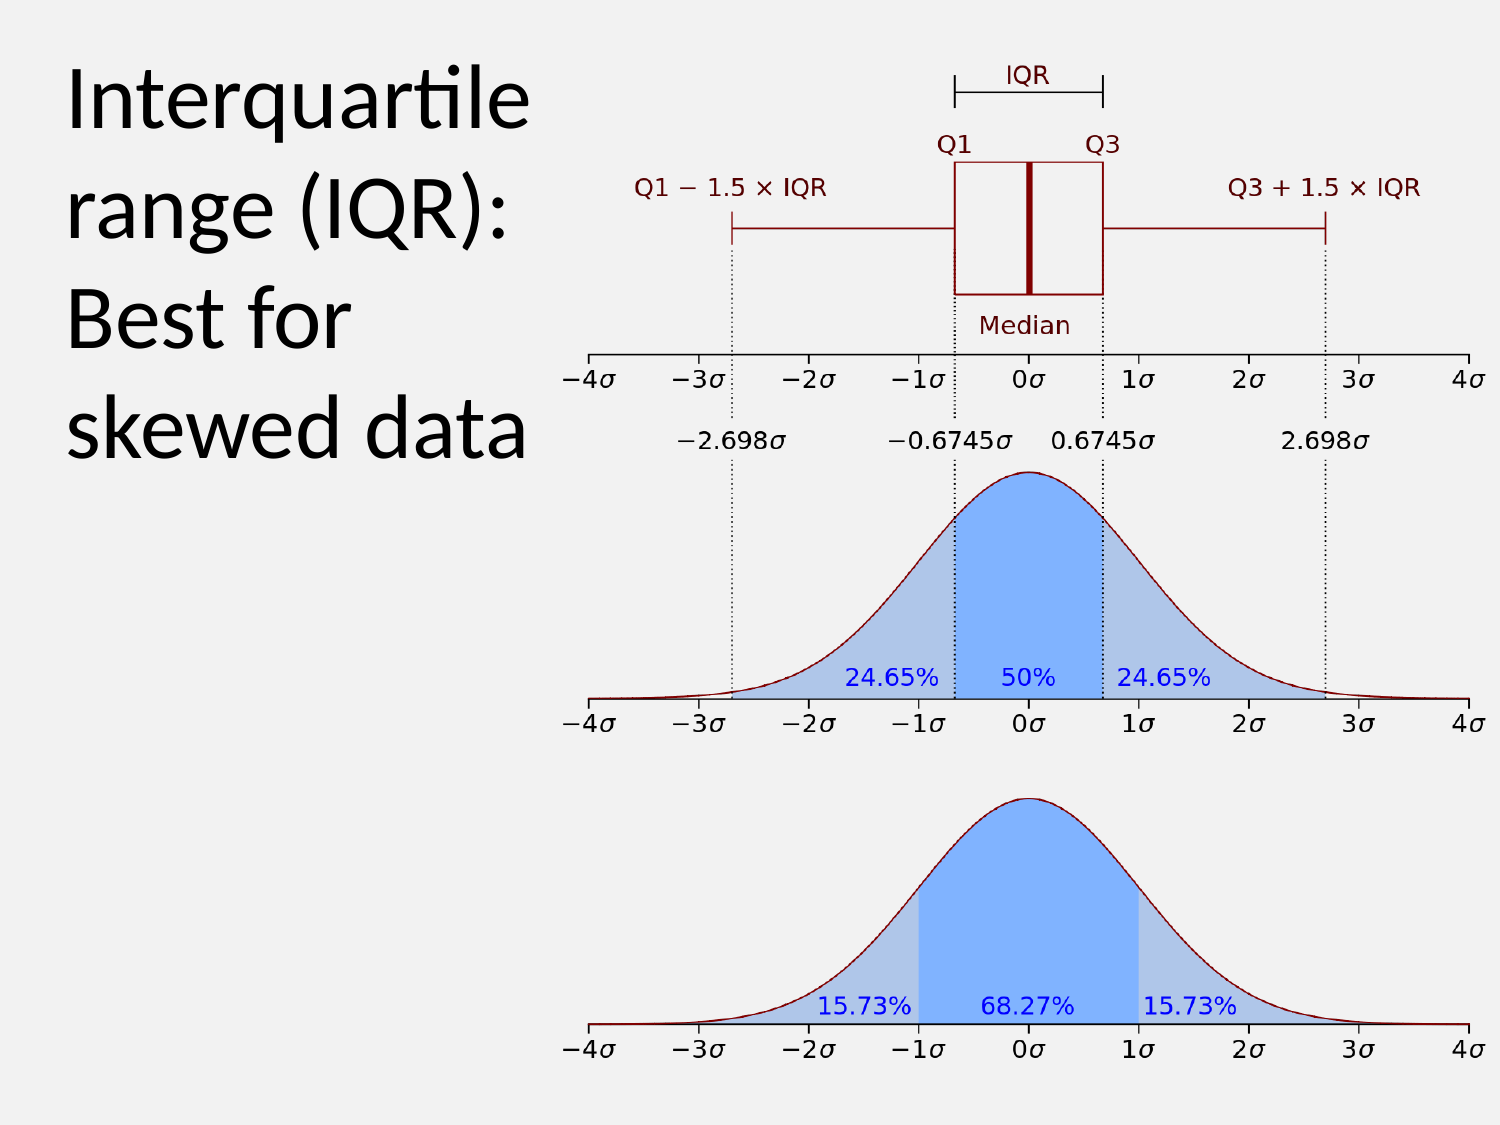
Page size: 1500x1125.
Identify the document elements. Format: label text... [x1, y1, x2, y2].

text_box Interquartile range (IQR): Best for skewed data [50, 29, 576, 126]
picture [554, 47, 1500, 1078]
